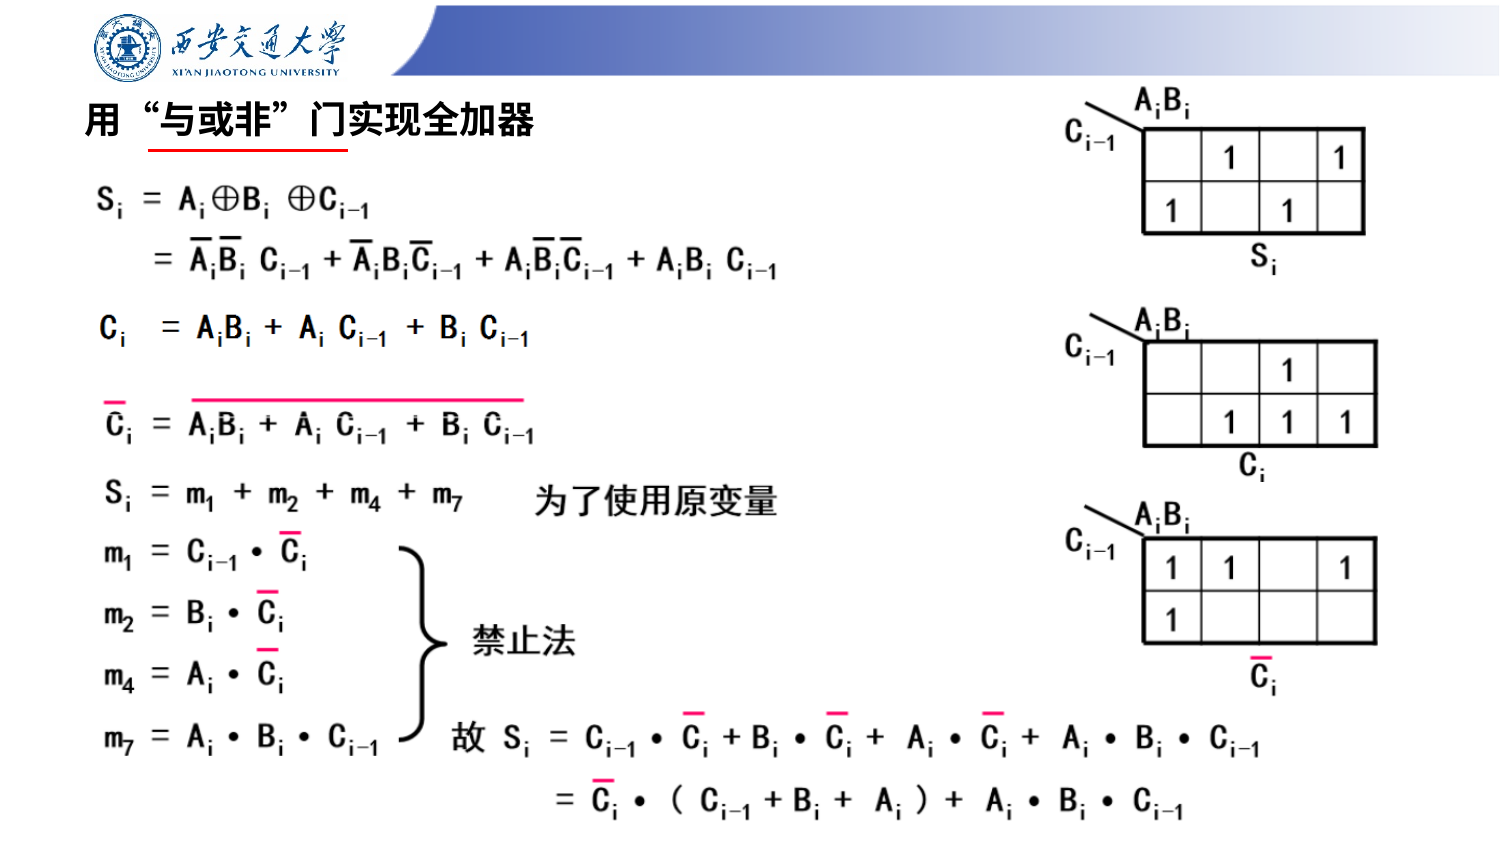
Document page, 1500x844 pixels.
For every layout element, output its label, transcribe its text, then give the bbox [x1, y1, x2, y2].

title 用“与或非”门实现全加器 [70, 94, 946, 179]
picture [0, 0, 1500, 844]
